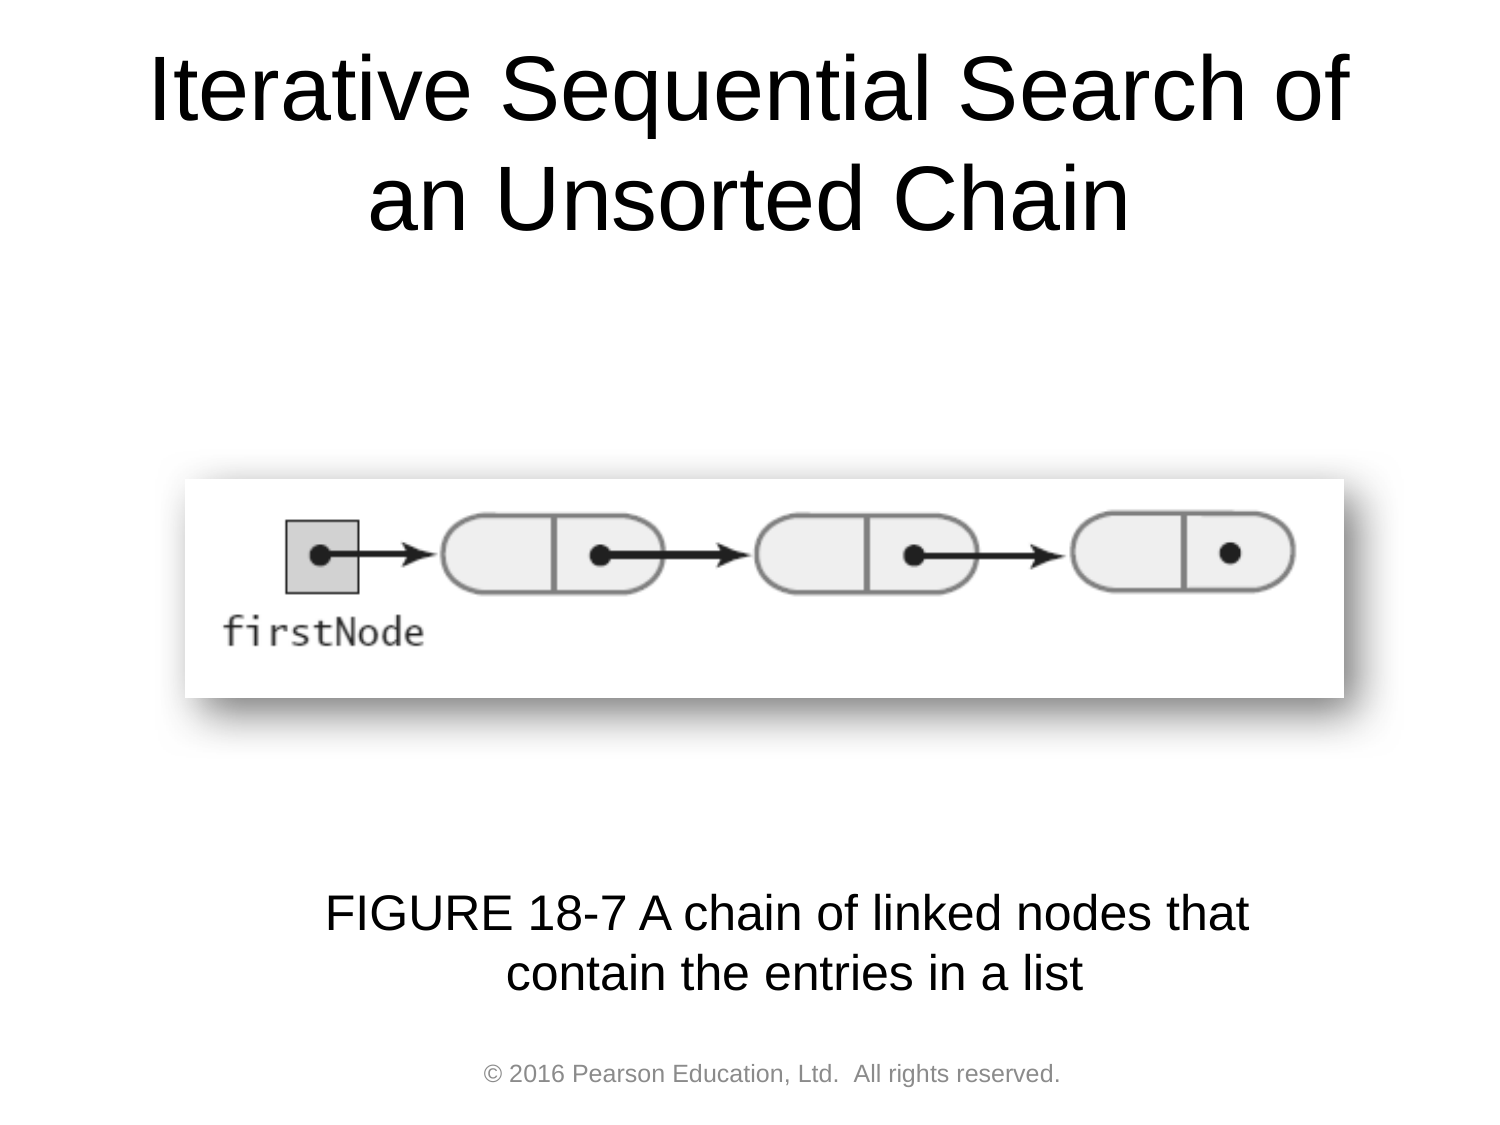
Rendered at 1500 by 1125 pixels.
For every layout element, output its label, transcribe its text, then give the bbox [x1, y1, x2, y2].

footer © 2016 Pearson Education, Ltd. All rights reserved. [112, 1042, 1434, 1103]
list FIGURE 18-7 A chain of linked nodes that contain the entries in a list [108, 872, 1482, 1044]
picture [184, 479, 1344, 698]
title Iterative Sequential Search of an Unsorted Chain [75, 45, 1425, 233]
